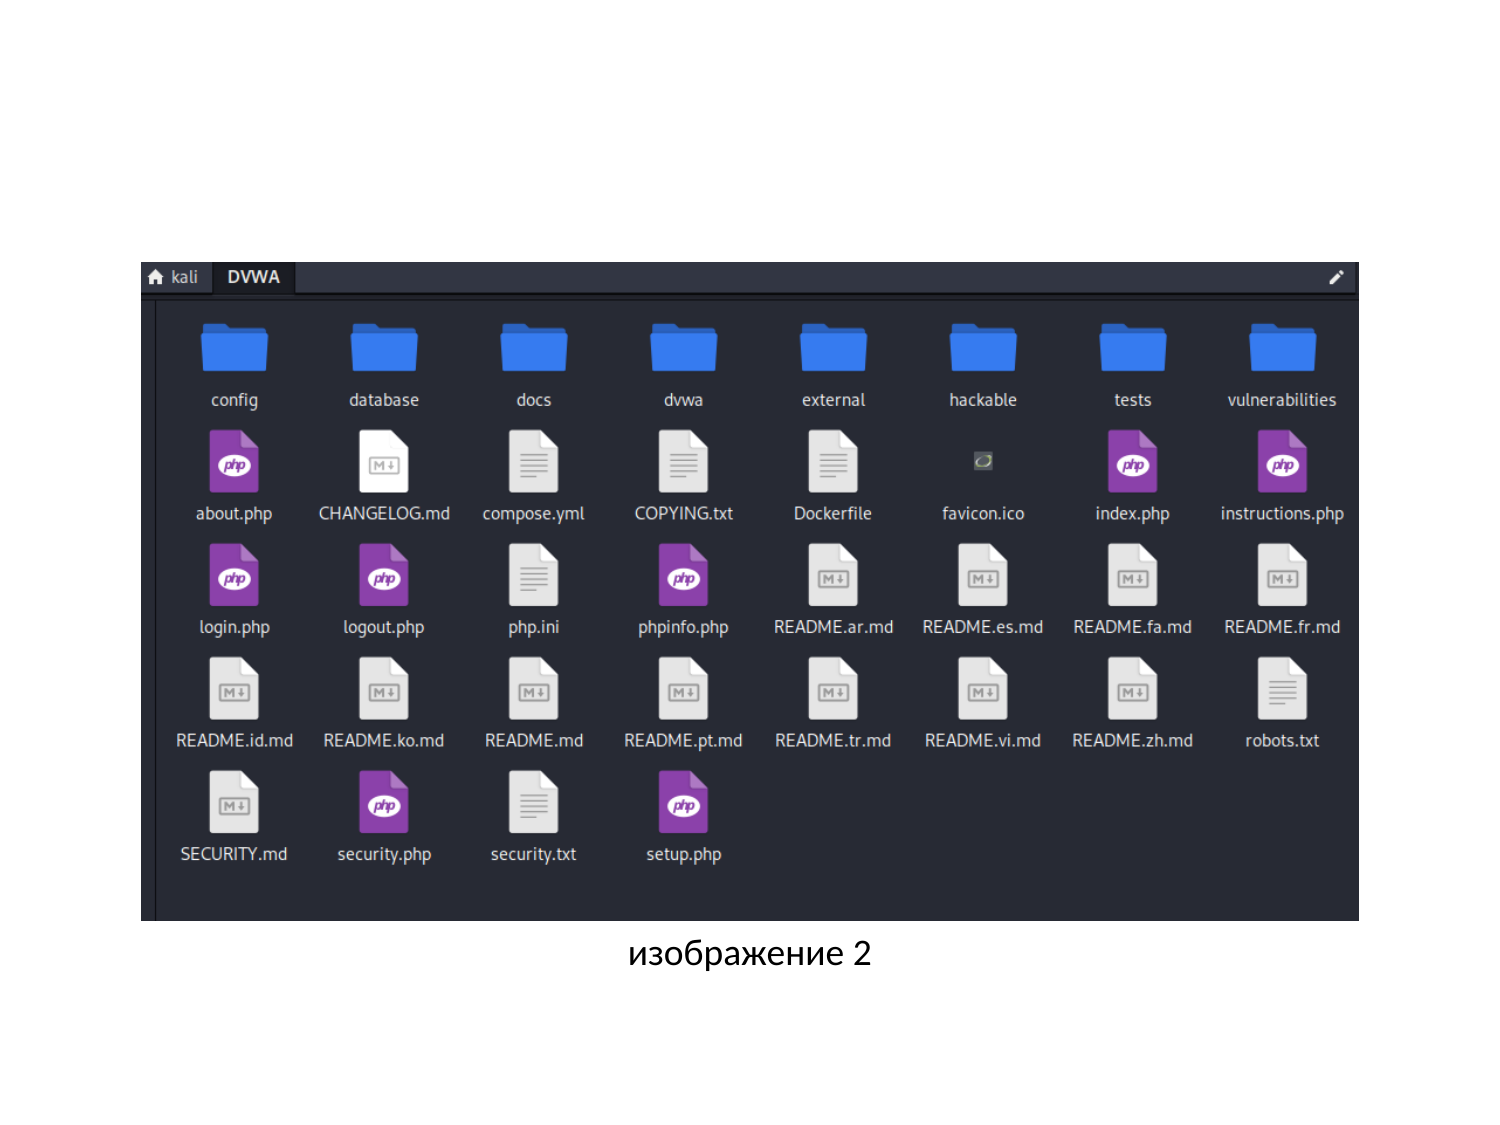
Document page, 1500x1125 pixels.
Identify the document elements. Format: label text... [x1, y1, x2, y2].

text_box изображение 2 [74, 920, 1425, 1005]
picture [141, 262, 1359, 921]
